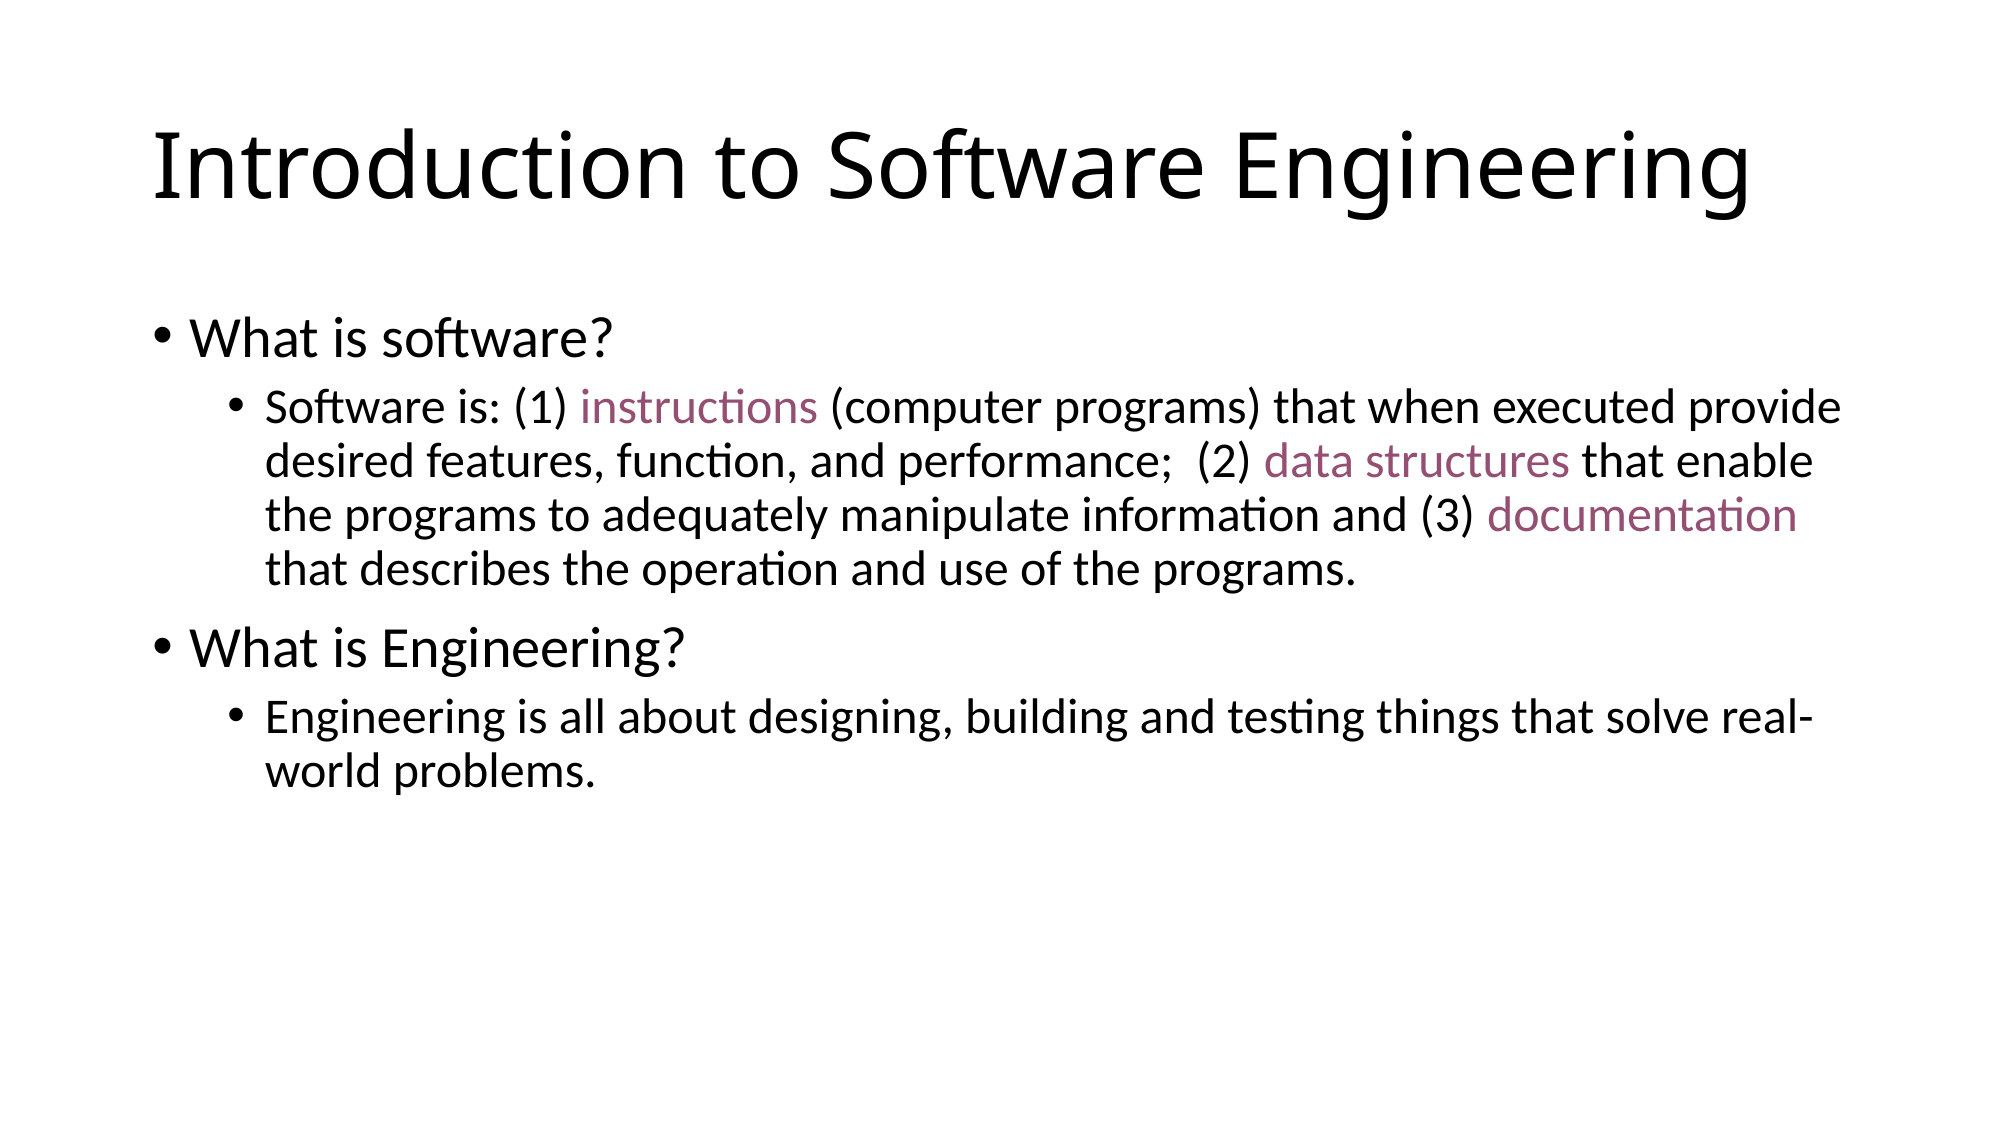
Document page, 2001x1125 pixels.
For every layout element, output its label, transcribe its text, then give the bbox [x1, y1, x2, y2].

list What is software? Software is: (1) instructions (computer programs) that when executed provide desired features, function, and performance; (2) data structures that enable the programs to adequately manipulate information and (3) documentation that describes the operation and use of the programs. What is Engineering? Engineering is all about designing, building and testing things that solve real-world problems. [137, 299, 1863, 1014]
title Introduction to Software Engineering [137, 59, 1863, 278]
